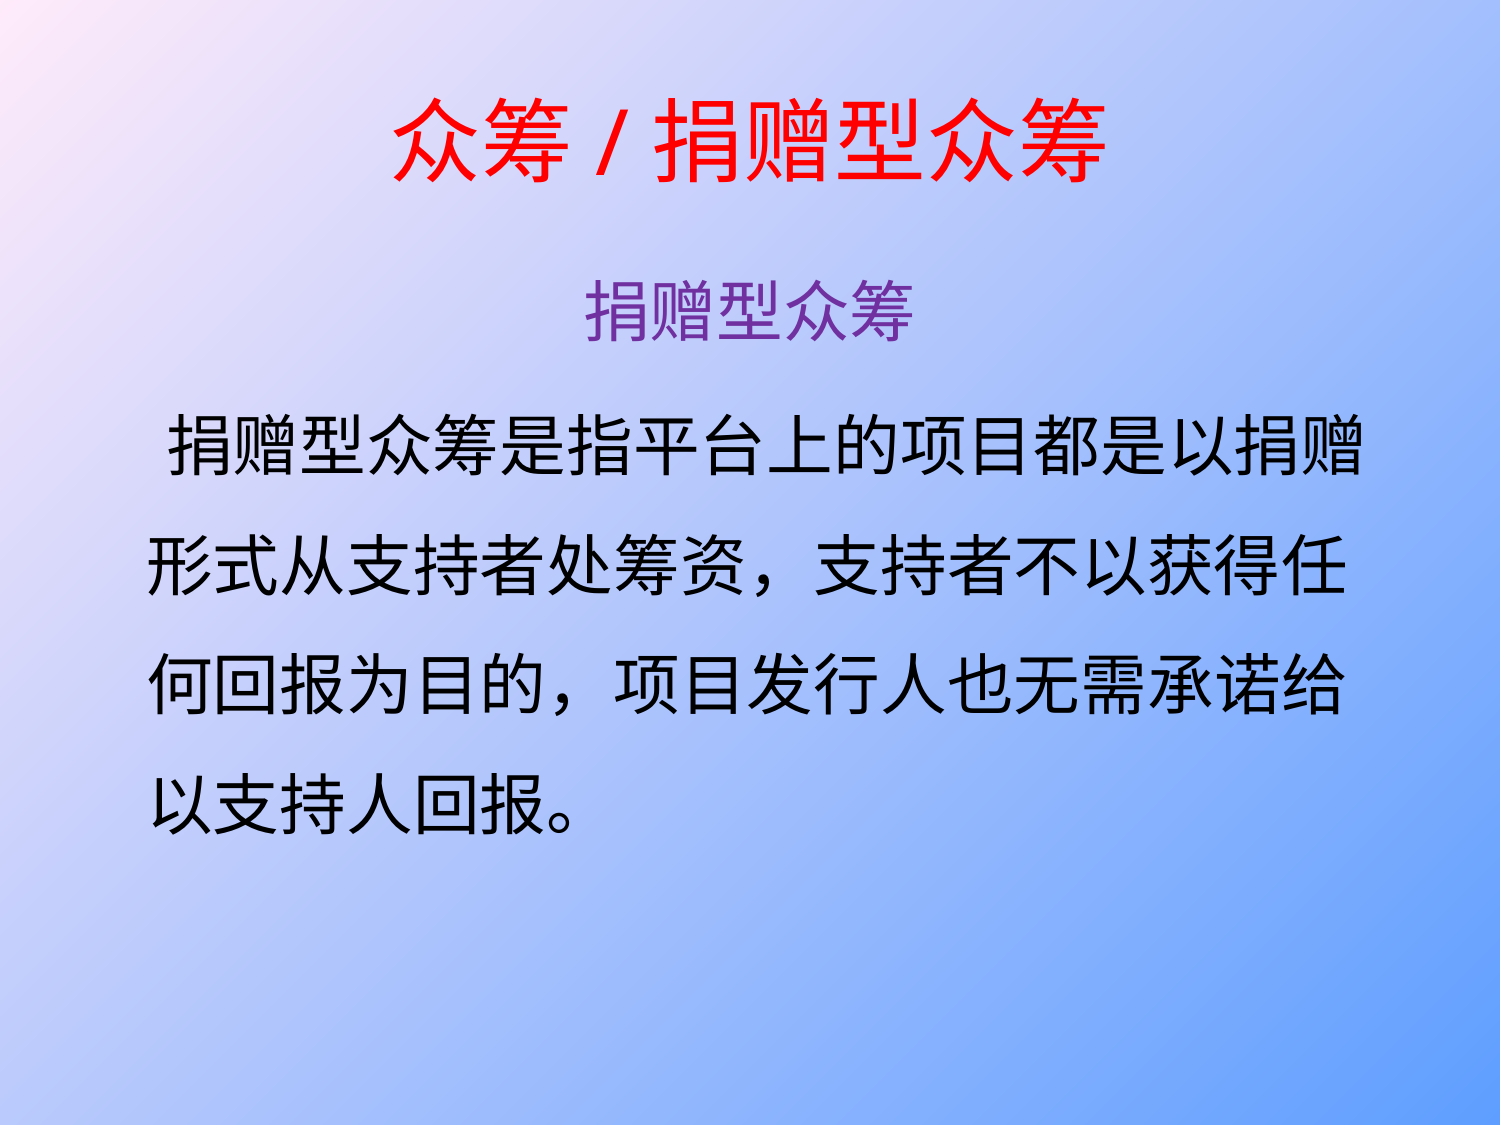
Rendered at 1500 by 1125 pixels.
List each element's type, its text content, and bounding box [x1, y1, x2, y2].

list 捐赠型众筹 捐赠型众筹是指平台上的项目都是以捐赠形式从支持者处筹资，支持者不以获得任何回报为目的，项目发行人也无需承诺给以支持人回报。 [75, 262, 1425, 1005]
title 众筹/捐赠型众筹 [75, 45, 1425, 233]
